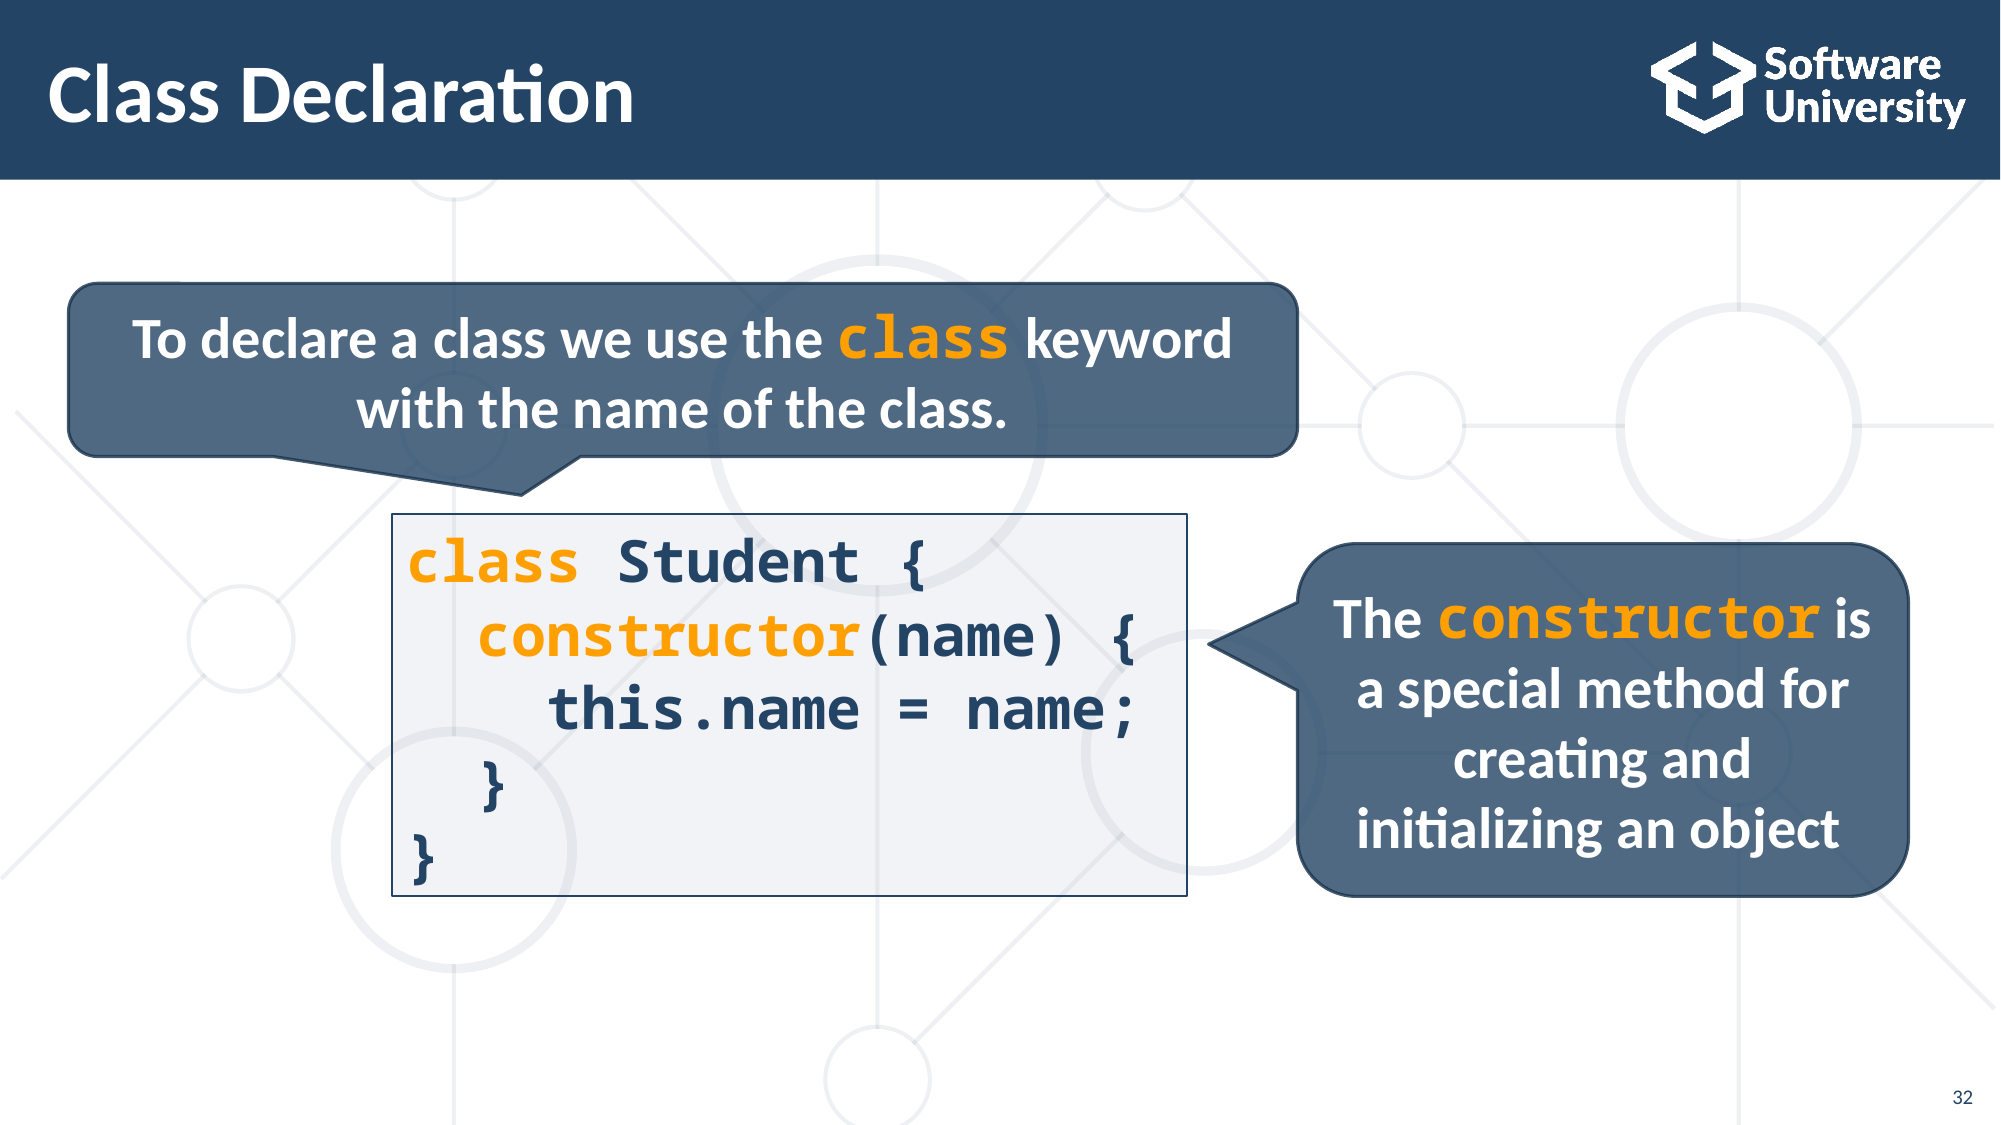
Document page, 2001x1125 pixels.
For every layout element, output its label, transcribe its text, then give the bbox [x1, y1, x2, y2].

text_box The constructor is a special method for creating and initializing an object [1206, 541, 1911, 899]
picture [1651, 41, 1966, 134]
text_box To declare a class we use the class keyword with the name of the class. [66, 281, 1300, 498]
title Class Declaration [31, 16, 1625, 162]
slide_number 32 [1927, 1067, 1989, 1117]
list [31, 196, 1970, 1104]
text_box class Student { constructor(name) { this.name = name; } } [391, 513, 1187, 896]
